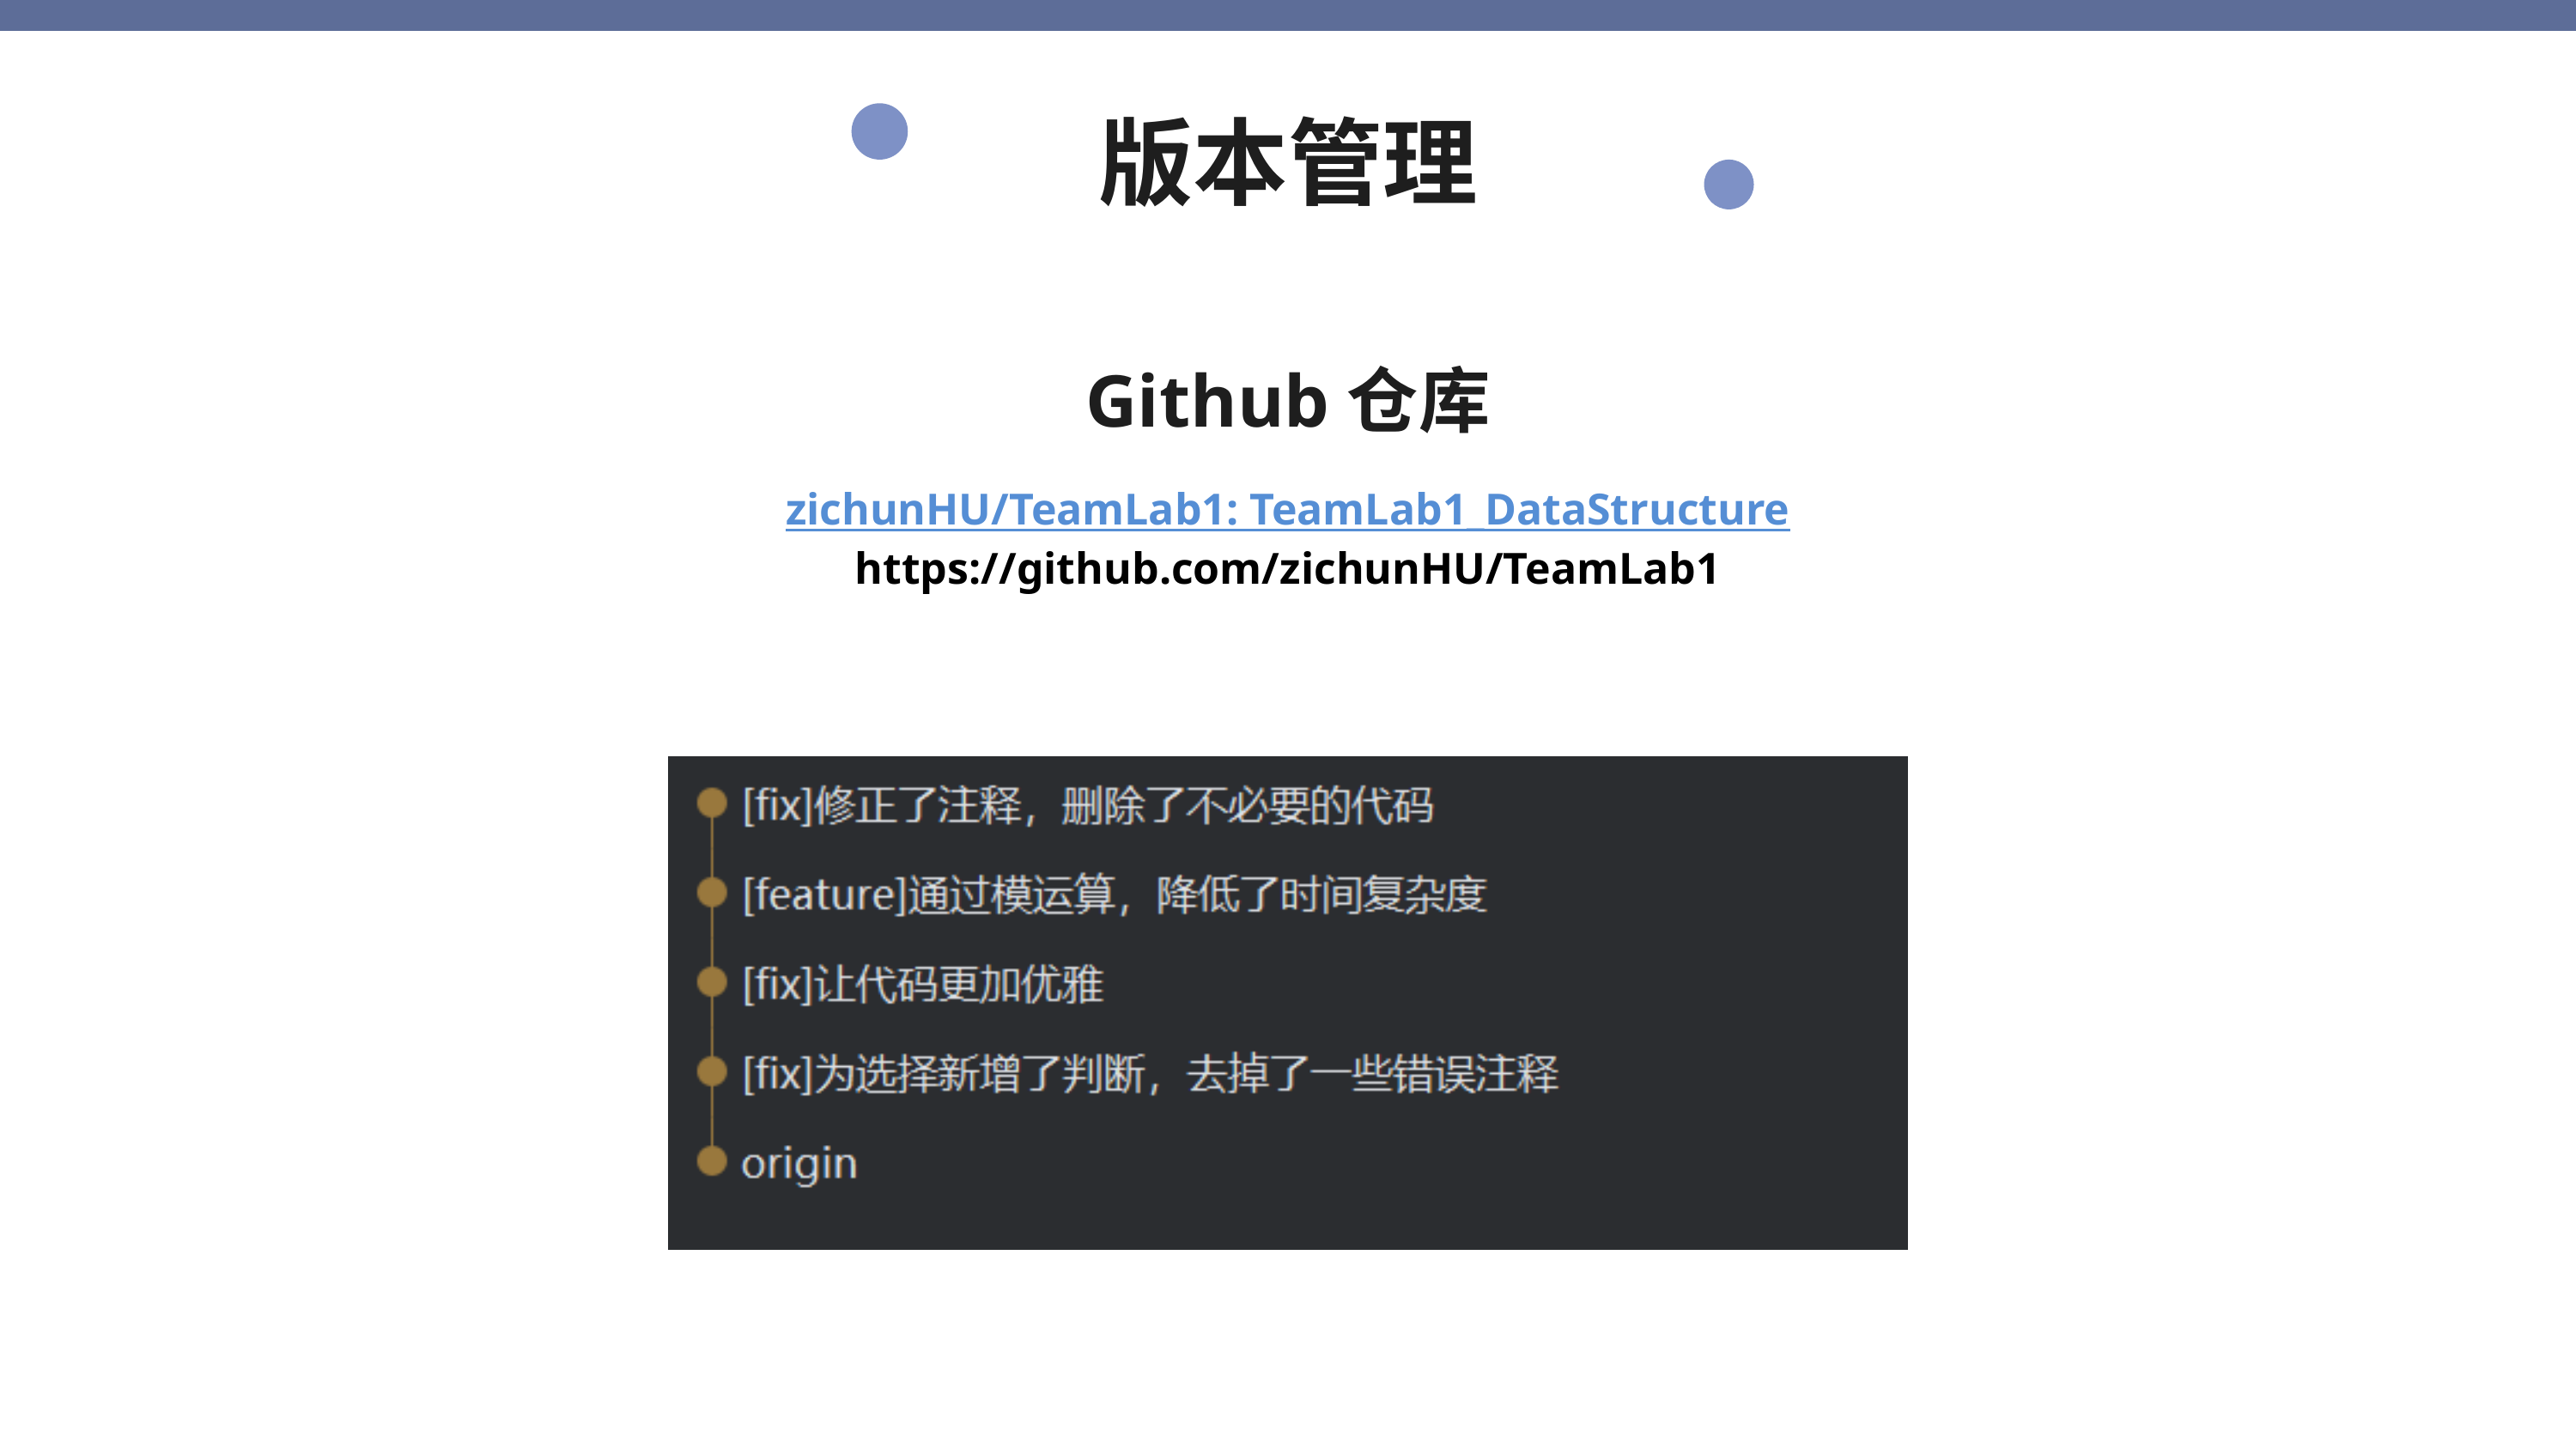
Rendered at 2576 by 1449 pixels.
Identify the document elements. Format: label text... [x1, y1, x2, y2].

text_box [0, 0, 2576, 32]
text_box Github仓库 [829, 327, 1747, 441]
text_box 版本管理 [829, 103, 1747, 217]
picture [668, 755, 1908, 1250]
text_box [851, 103, 908, 161]
text_box zichunHU/TeamLab1: TeamLab1_DataStructure https://github.com/zichunHU/TeamLab1 [643, 476, 1932, 599]
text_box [1704, 159, 1754, 210]
